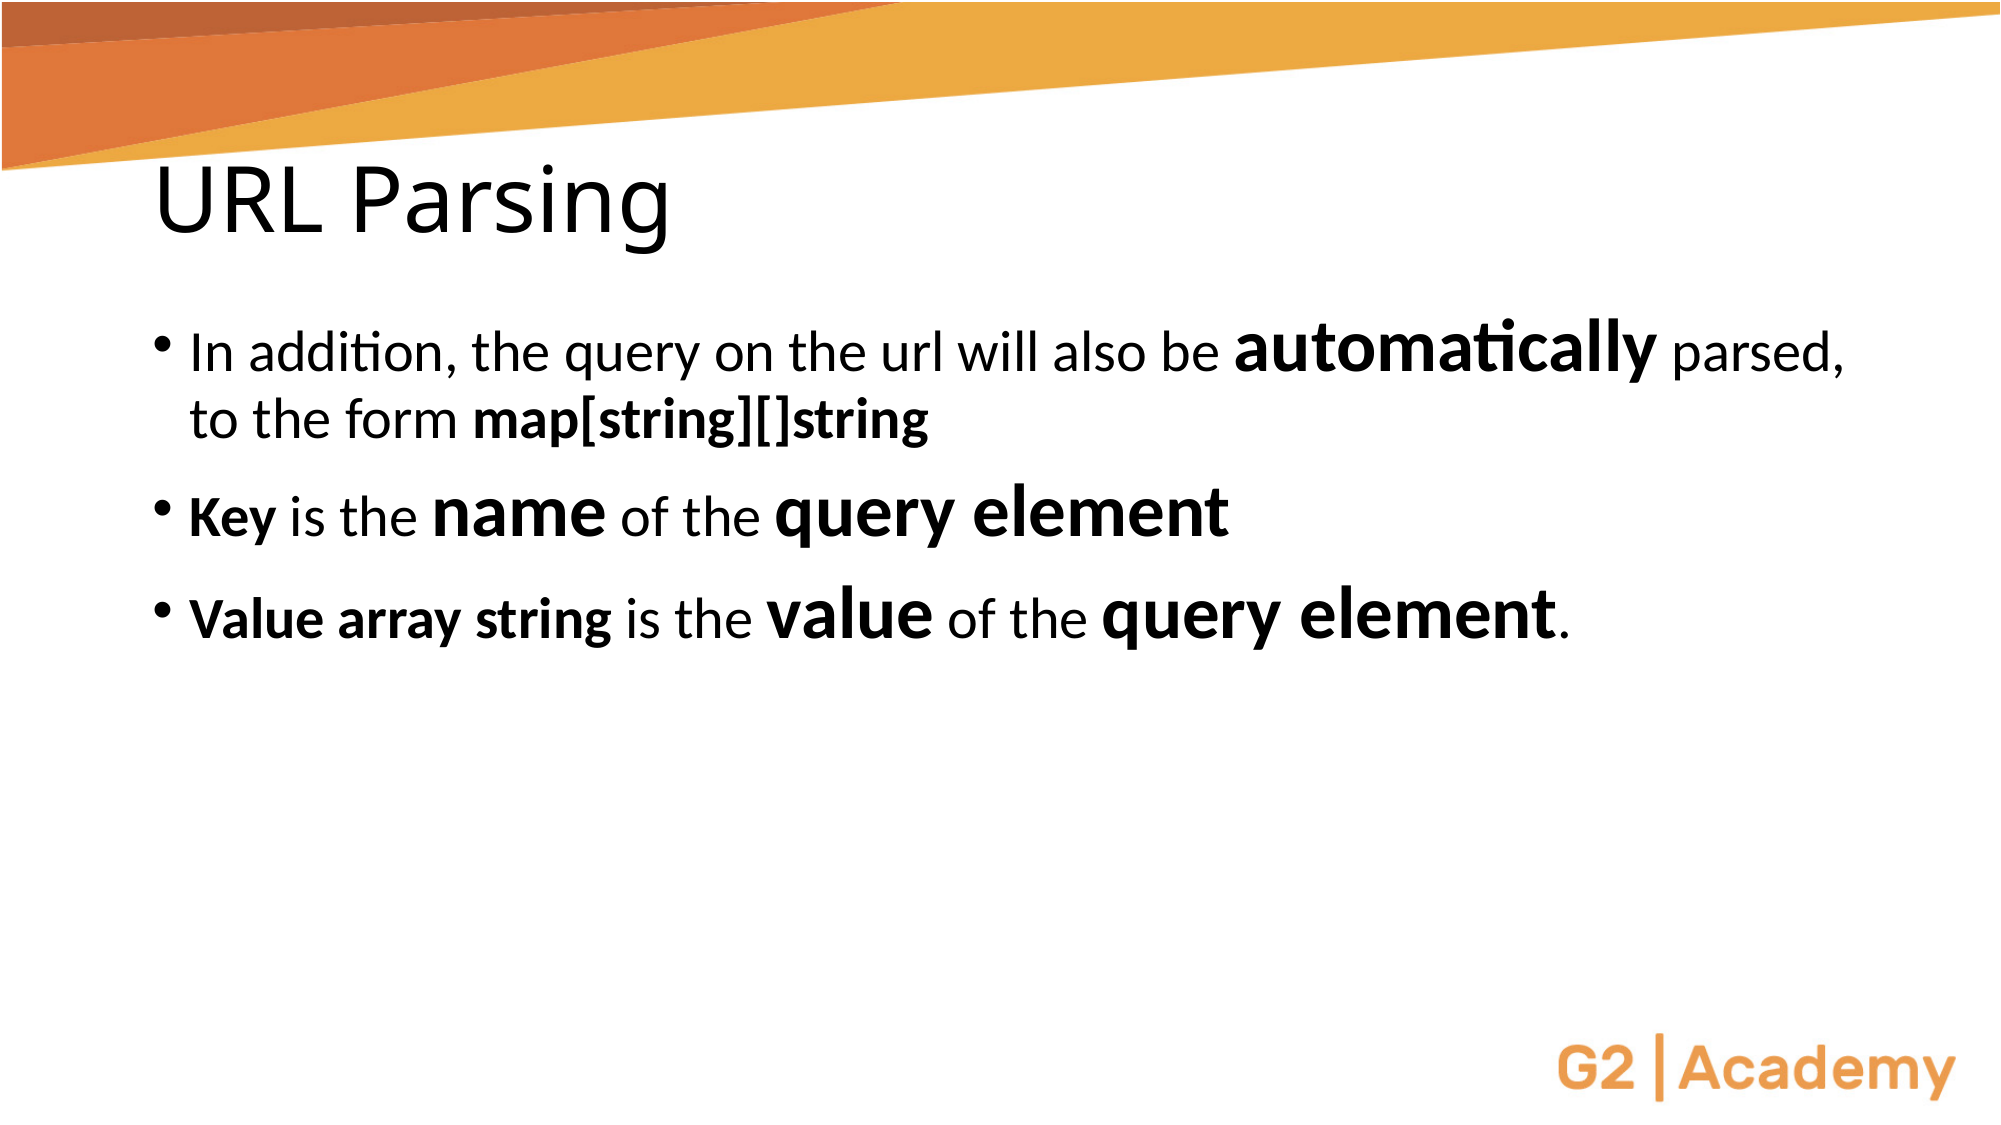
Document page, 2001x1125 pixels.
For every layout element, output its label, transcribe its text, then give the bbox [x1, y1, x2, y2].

title URL Parsing [137, 128, 1863, 278]
picture [1, 2, 2000, 1125]
list In addition, the query on the url will also be automatically parsed, to the form map[string][]string Key is the name of the query element Value array string is the value of the query element. [137, 299, 1863, 1014]
